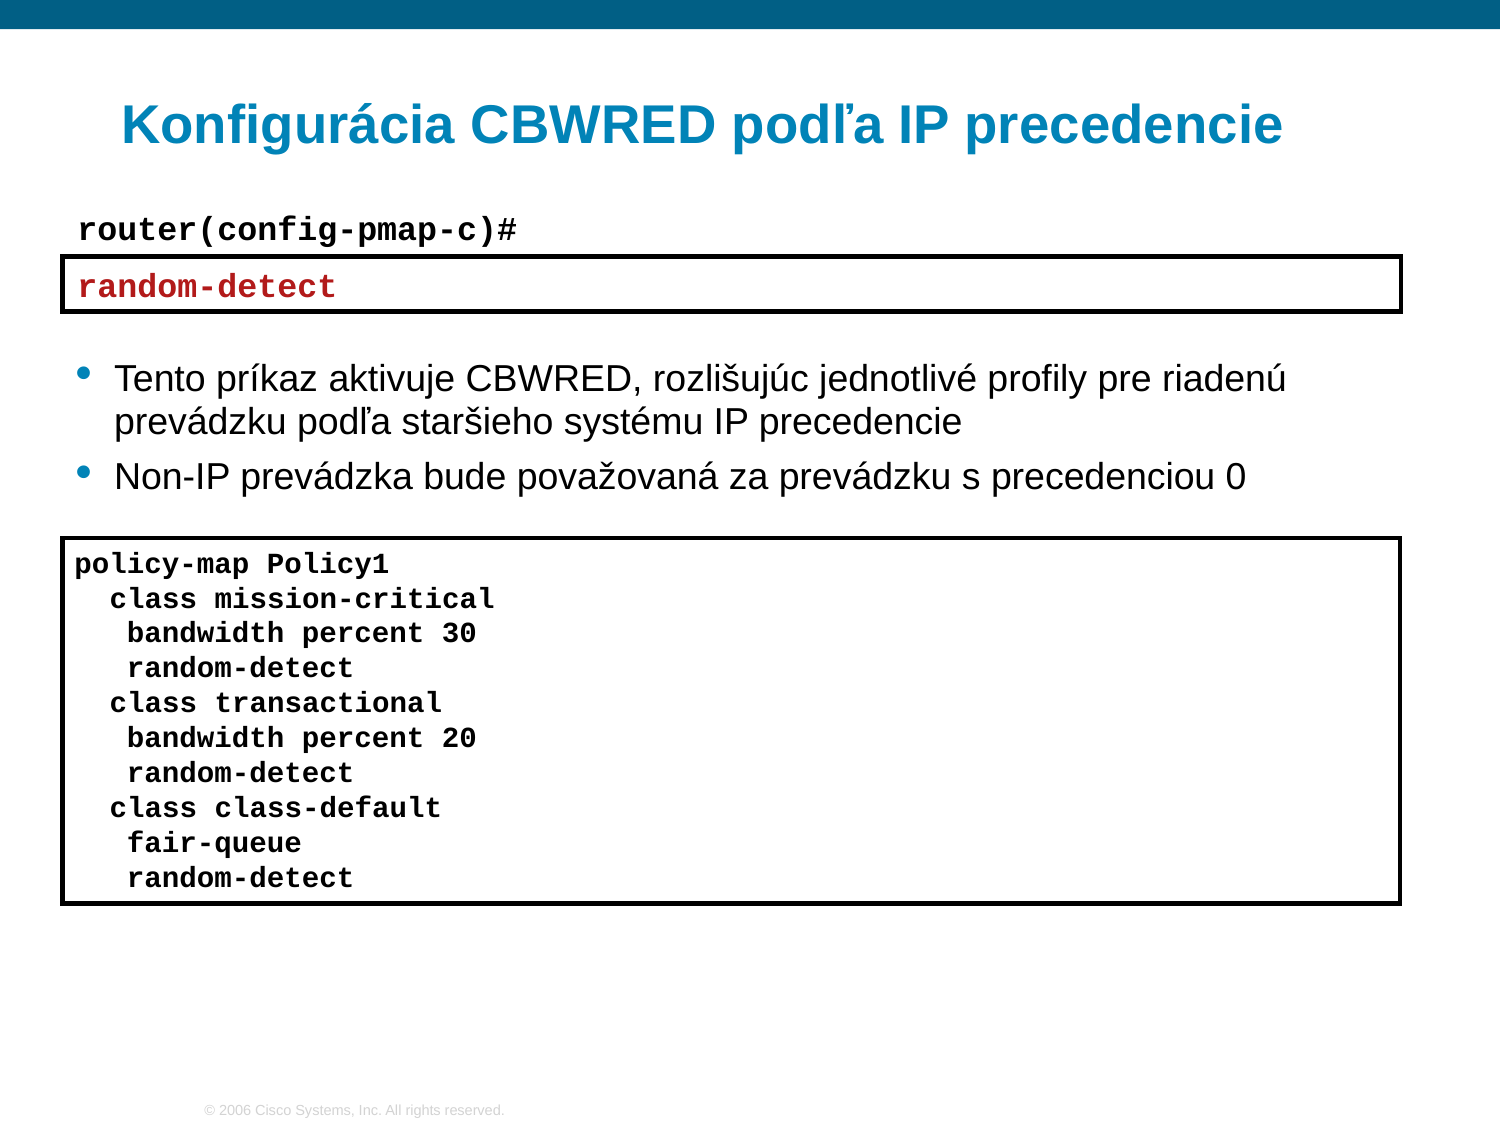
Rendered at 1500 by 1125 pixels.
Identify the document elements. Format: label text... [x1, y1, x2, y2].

text_box router(config-pmap-c)# [62, 200, 594, 256]
text_box Konfigurácia CBWRED podľa IP precedencie [107, 49, 1444, 163]
text_box [62, 537, 1400, 904]
text_box policy-map Policy1 class mission-critical bandwidth percent 30 random-detect class transactional bandwidth percent 20 random-detect class class-default fair-queue random-detect [62, 537, 1152, 900]
text_box Tento príkaz aktivuje CBWRED, rozlišujúc jednotlivé profily pre riadenú prevádzku podľa staršieho systému IP precedencie Non-IP prevádzka bude považovaná za prevádzku s precedenciou 0 [62, 350, 1413, 509]
text_box random-detect [62, 256, 1401, 312]
